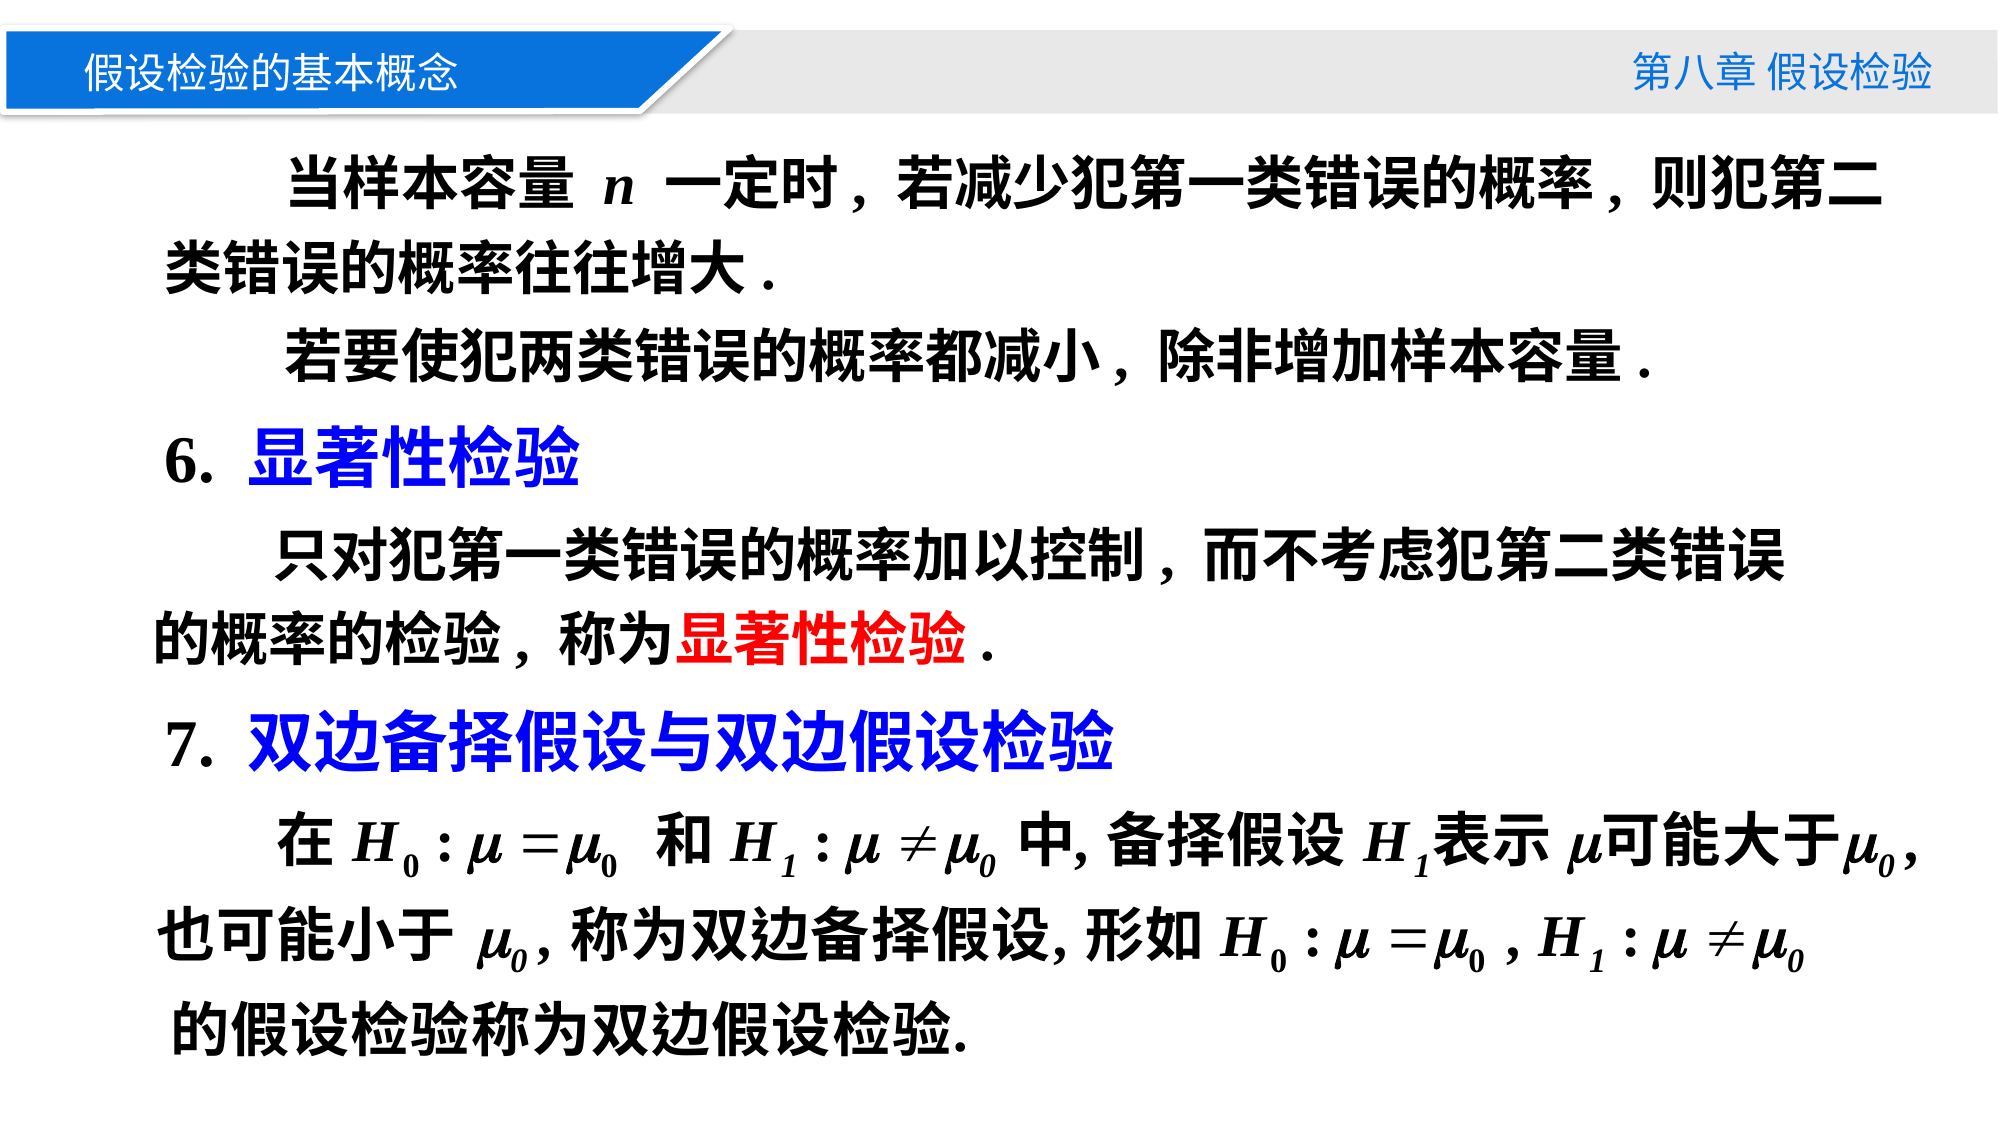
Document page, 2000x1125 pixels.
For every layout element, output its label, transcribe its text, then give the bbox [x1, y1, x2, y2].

text_box 假设检验的基本概念 [68, 39, 474, 104]
text_box 6. 显著性检验 [150, 408, 1075, 496]
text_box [149, 798, 1949, 1071]
text_box [649, 27, 2000, 116]
text_box 若要使犯两类错误的概率都减小, 除非增加样本容量. [149, 297, 1850, 397]
text_box [0, 25, 733, 115]
text_box 7. 双边备择假设与双边假设检验 [150, 692, 1206, 788]
text_box 当样本容量 n 一定时, 若减少犯第一类错误的概率, 则犯第二类错误的概率往往增大. [150, 125, 1910, 309]
text_box 第八章 假设检验 [1617, 38, 1949, 103]
text_box 只对犯第一类错误的概率加以控制, 而不考虑犯第二类错误的概率的检验, 称为显著性检验. [137, 496, 1850, 680]
